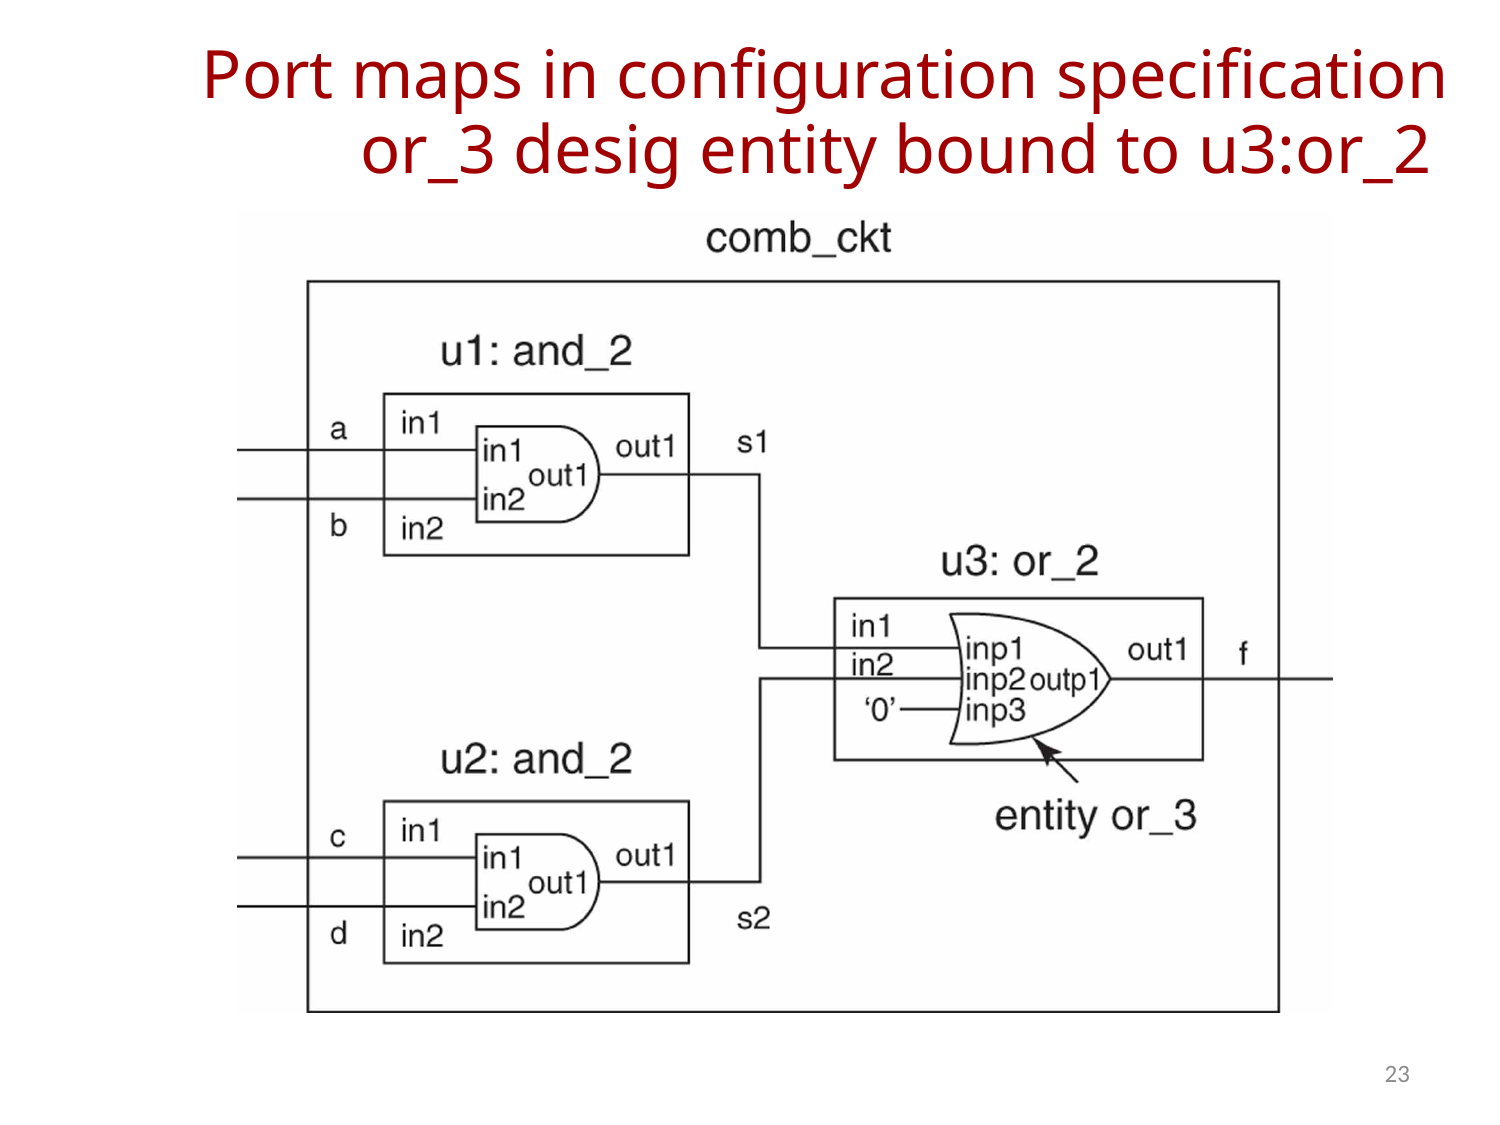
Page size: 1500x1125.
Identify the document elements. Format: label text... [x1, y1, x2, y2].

title or_3 desig entity bound to u3:or_2 [77, 94, 1483, 200]
slide_number 23 [1074, 1042, 1425, 1103]
text_box Port maps in configuration specification [85, 18, 1500, 125]
picture [237, 210, 1333, 1013]
